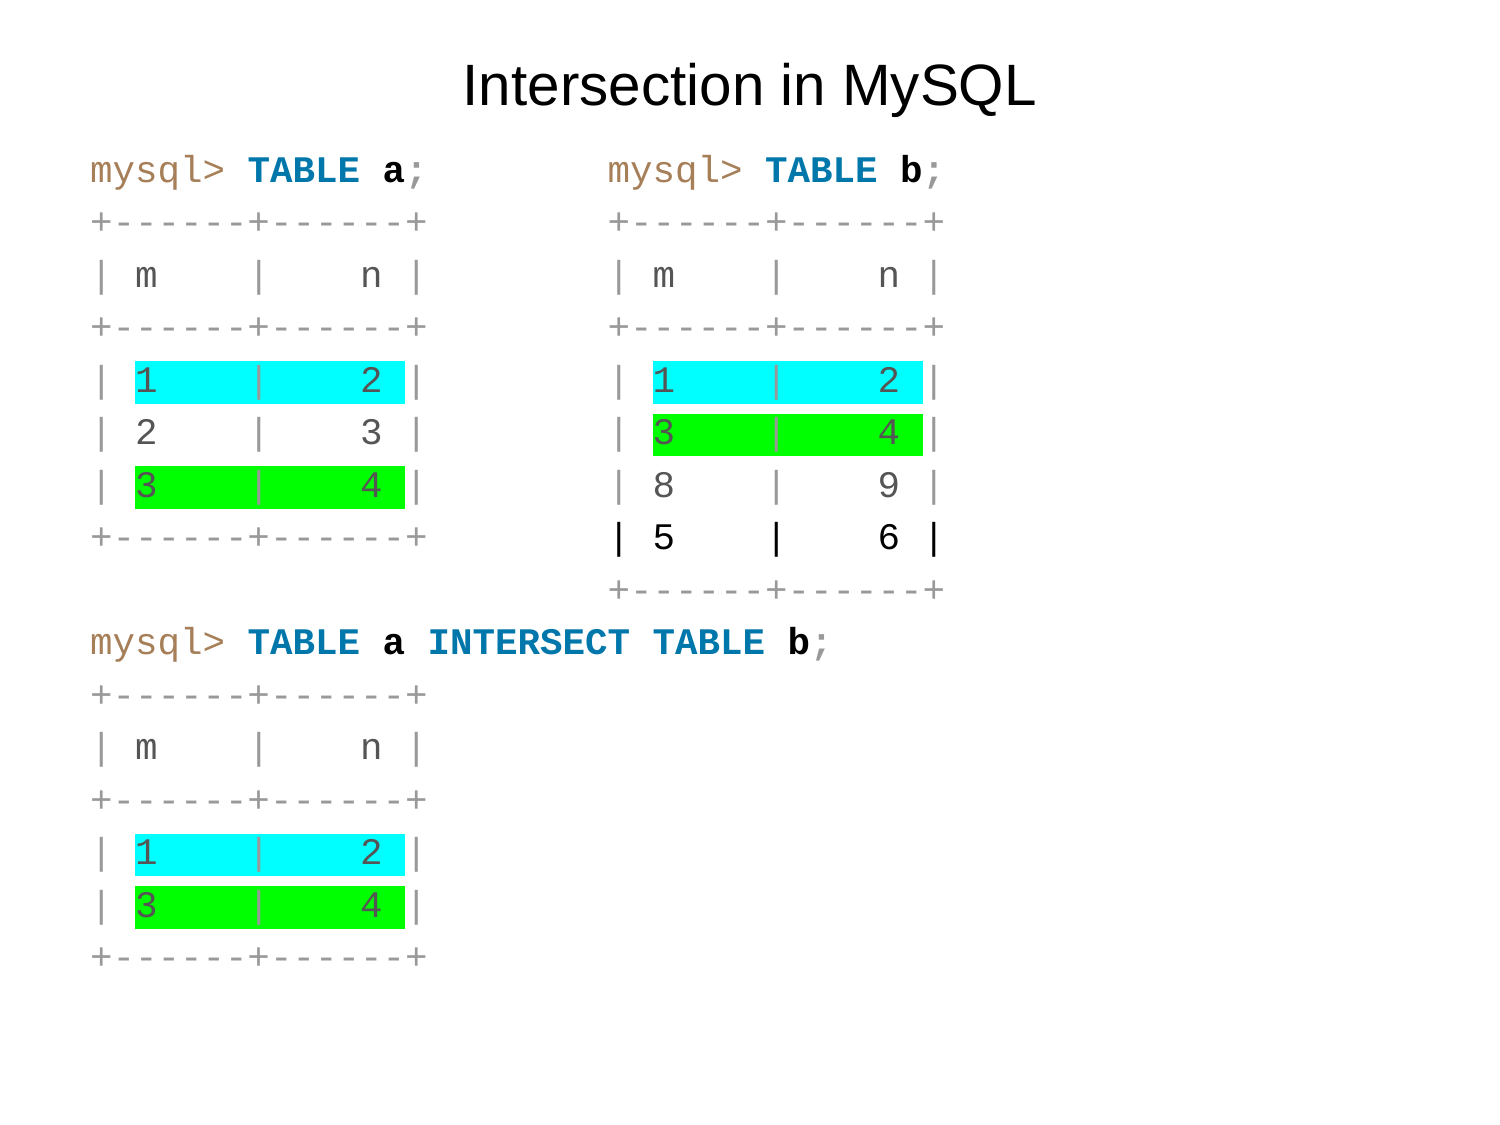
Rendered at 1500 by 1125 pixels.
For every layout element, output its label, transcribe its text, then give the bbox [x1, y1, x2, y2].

list mysql> TABLE a; mysql> TABLE b; +------+------+ +------+------+ | m | n | | m | n | +------+------+ +------+------+ | 1 | 2 | | 1 | 2 | | 2 | 3 | | 3 | 4 | | 3 | 4 | | 8 | 9 | +------+------+ | 5 | 6 | +------+------+ mysql> TABLE a INTERSECT TABLE b; +------+------+ | m | n | +------+------+ | 1 | 2 | | 3 | 4 | +------+------+ [75, 137, 1425, 1005]
title Intersection in MySQL [75, 45, 1425, 121]
